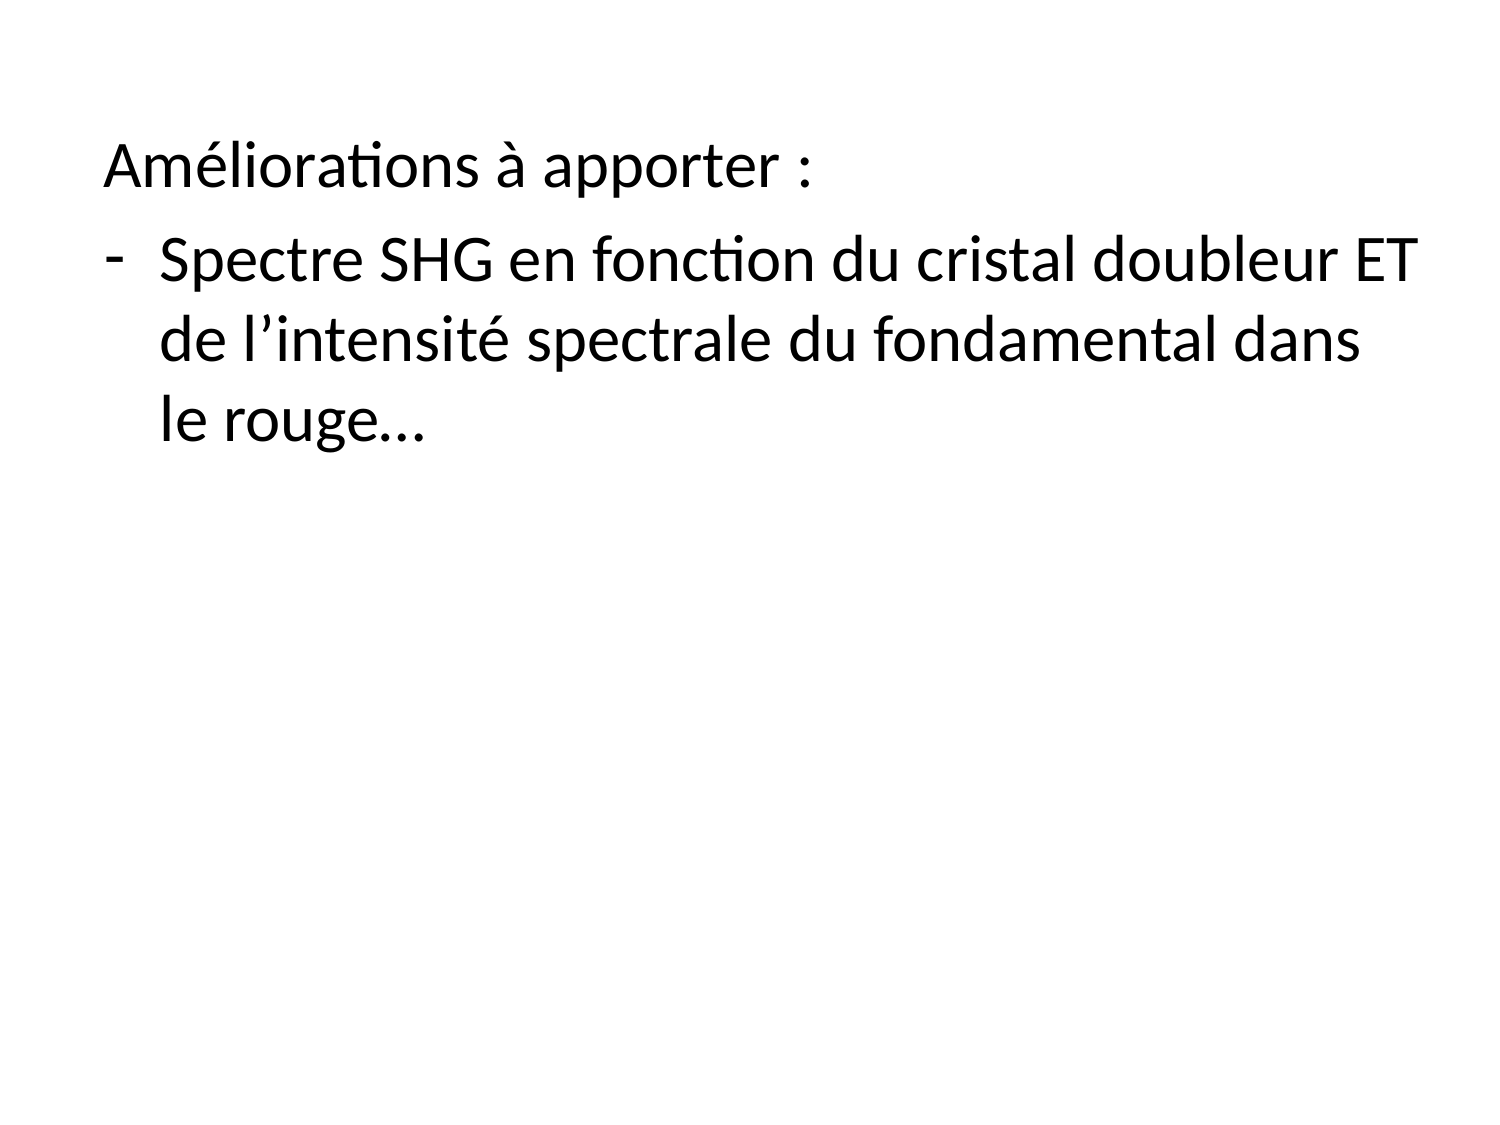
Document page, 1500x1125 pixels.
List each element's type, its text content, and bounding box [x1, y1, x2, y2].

list Améliorations à apporter : Spectre SHG en fonction du cristal doubleur ET de l’intensité spectrale du fondamental dans le rouge… [88, 113, 1439, 857]
